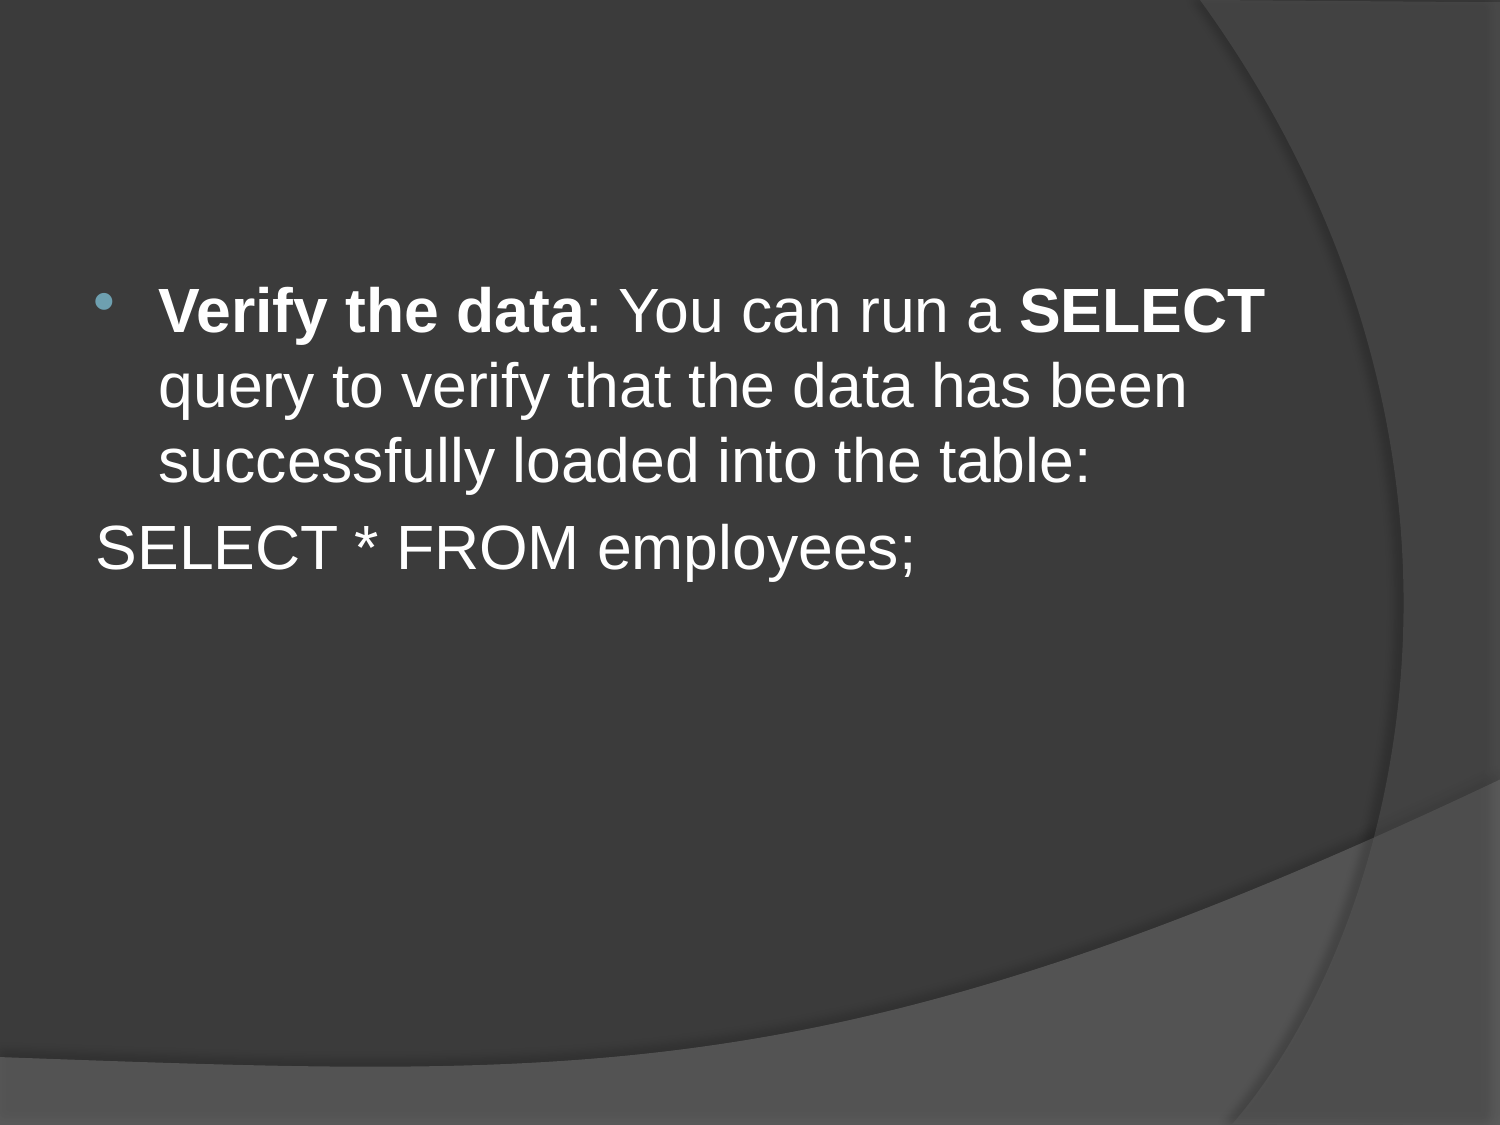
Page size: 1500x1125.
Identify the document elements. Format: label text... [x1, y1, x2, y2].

list Verify the data: You can run a SELECT query to verify that the data has been successfully loaded into the table: SELECT * FROM employees; [75, 262, 1300, 1005]
